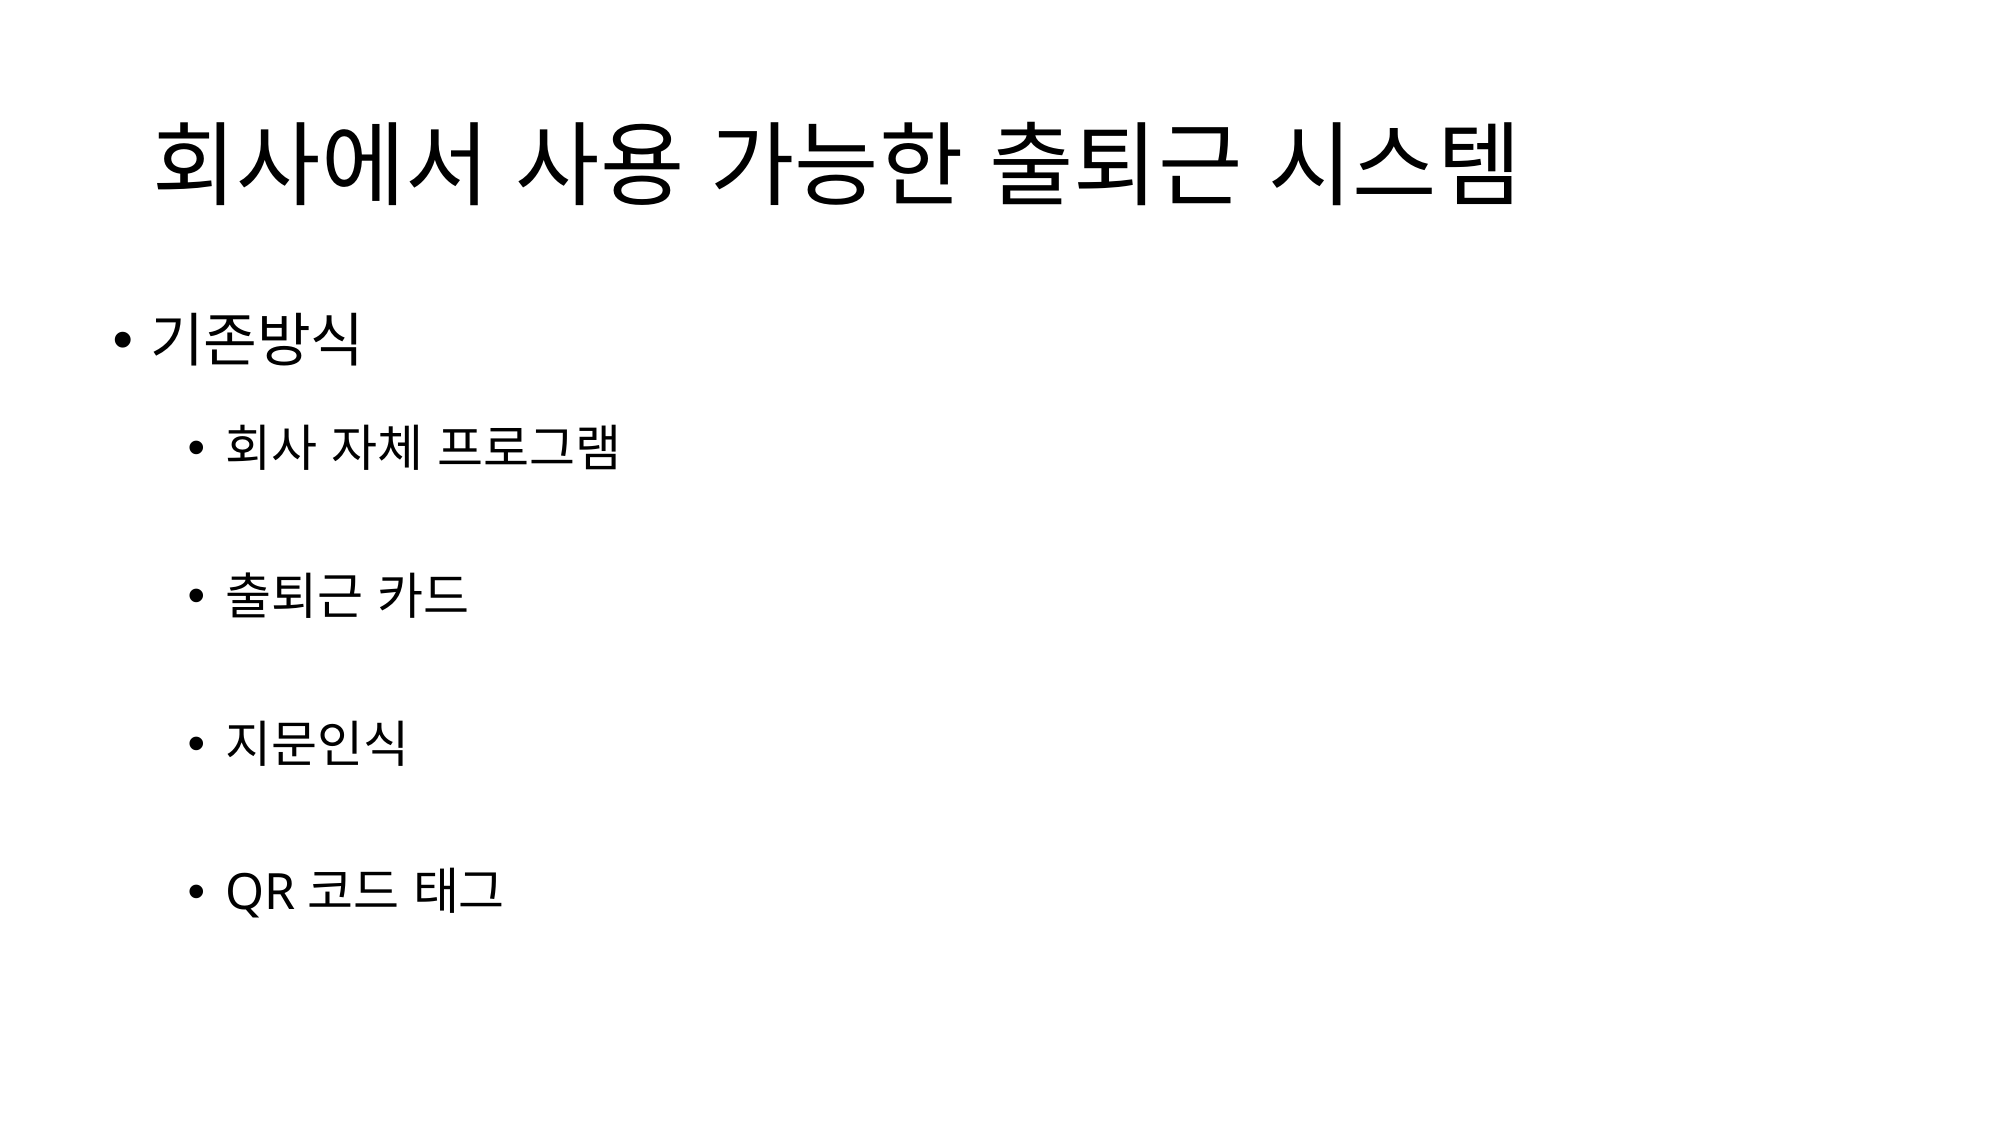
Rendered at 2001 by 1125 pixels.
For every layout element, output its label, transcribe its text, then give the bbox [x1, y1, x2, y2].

list 기존방식 회사 자체 프로그램 출퇴근 카드 지문인식 QR코드 태그 [97, 303, 1823, 1018]
title 회사에서 사용 가능한 출퇴근 시스템 [137, 59, 1863, 278]
